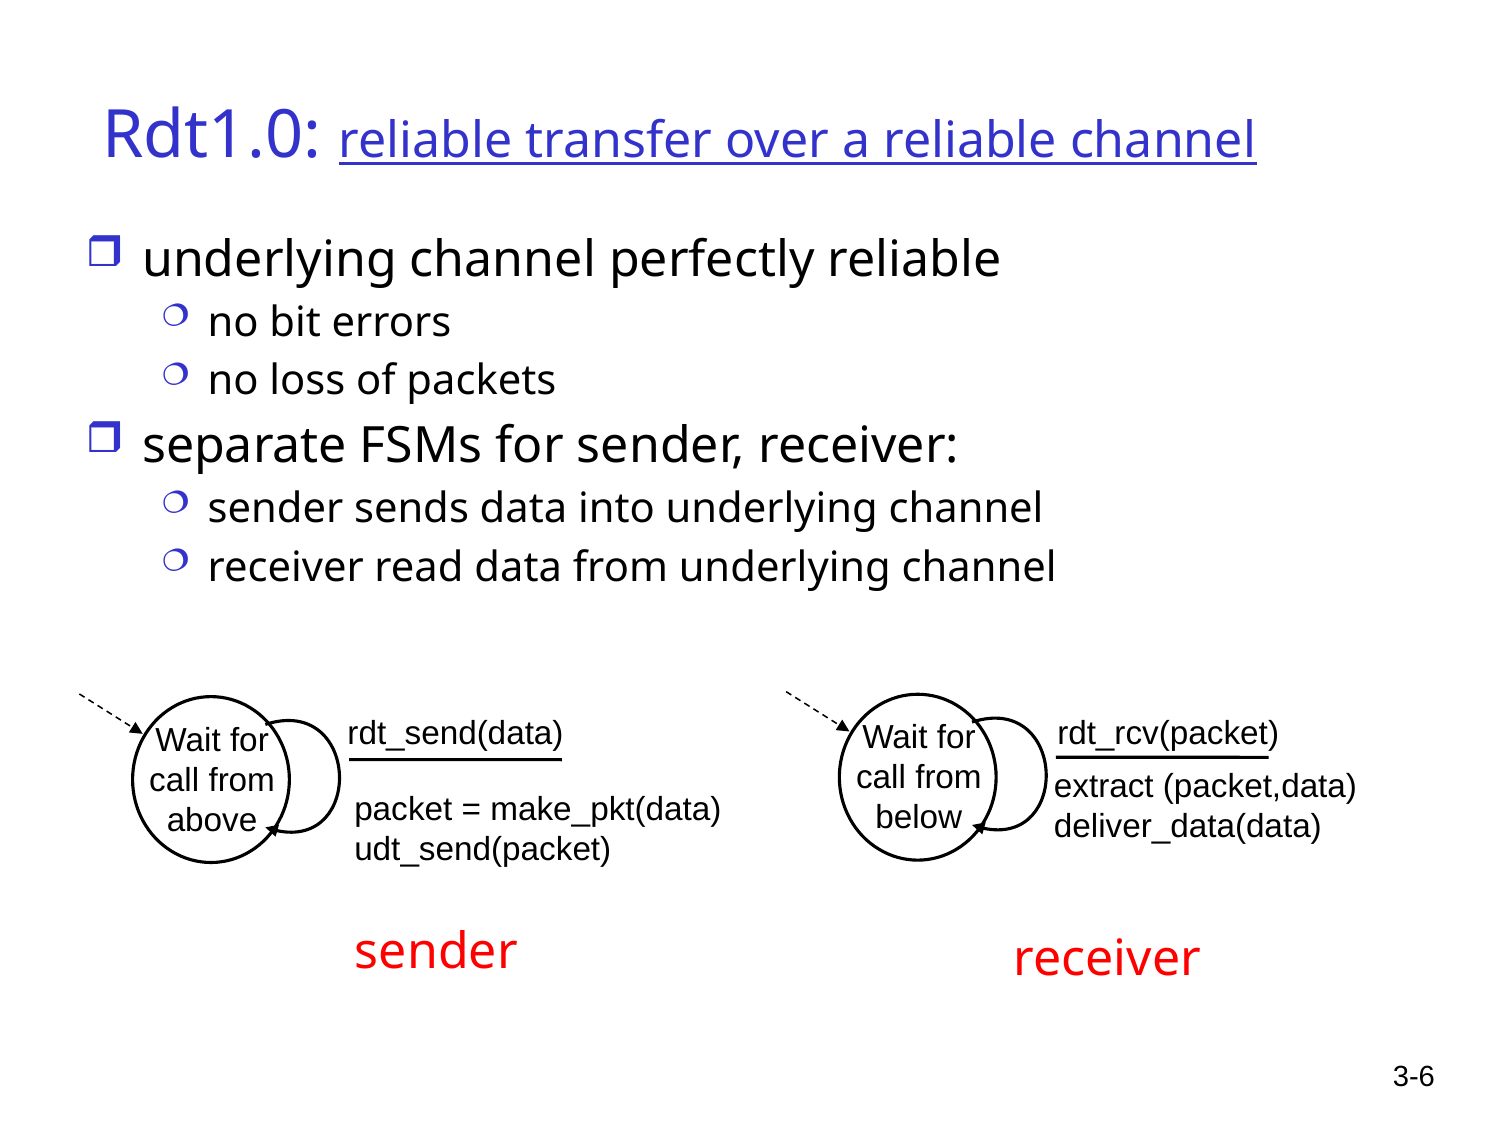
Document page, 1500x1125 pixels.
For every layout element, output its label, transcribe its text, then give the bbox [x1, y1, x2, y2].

text_box [874, 694, 961, 708]
text_box Wait for call from below [828, 708, 1010, 858]
text_box receiver [998, 917, 1217, 993]
text_box [972, 718, 1047, 835]
text_box extract (packet,data) deliver_data(data) [1039, 756, 1448, 828]
slide_number 3-6 [1338, 1049, 1451, 1125]
text_box packet = make_pkt(data) udt_send(packet) [339, 779, 780, 878]
text_box Wait for call from above [122, 710, 303, 861]
text_box [265, 720, 340, 837]
text_box [168, 696, 254, 710]
text_box rdt_rcv(packet) [1042, 704, 1295, 759]
text_box rdt_send(data) [332, 703, 703, 774]
text_box sender [340, 910, 533, 986]
text_box [126, 721, 143, 734]
list underlying channel perfectly reliable no bit errors no loss of packets separate FSMs for sender, receiver: sender sends data into underlying channel receiver read data from underlying channel [70, 218, 1367, 714]
text_box [833, 719, 850, 732]
title Rdt1.0: reliable transfer over a reliable channel [87, 37, 1400, 225]
text_box [1039, 701, 1410, 772]
